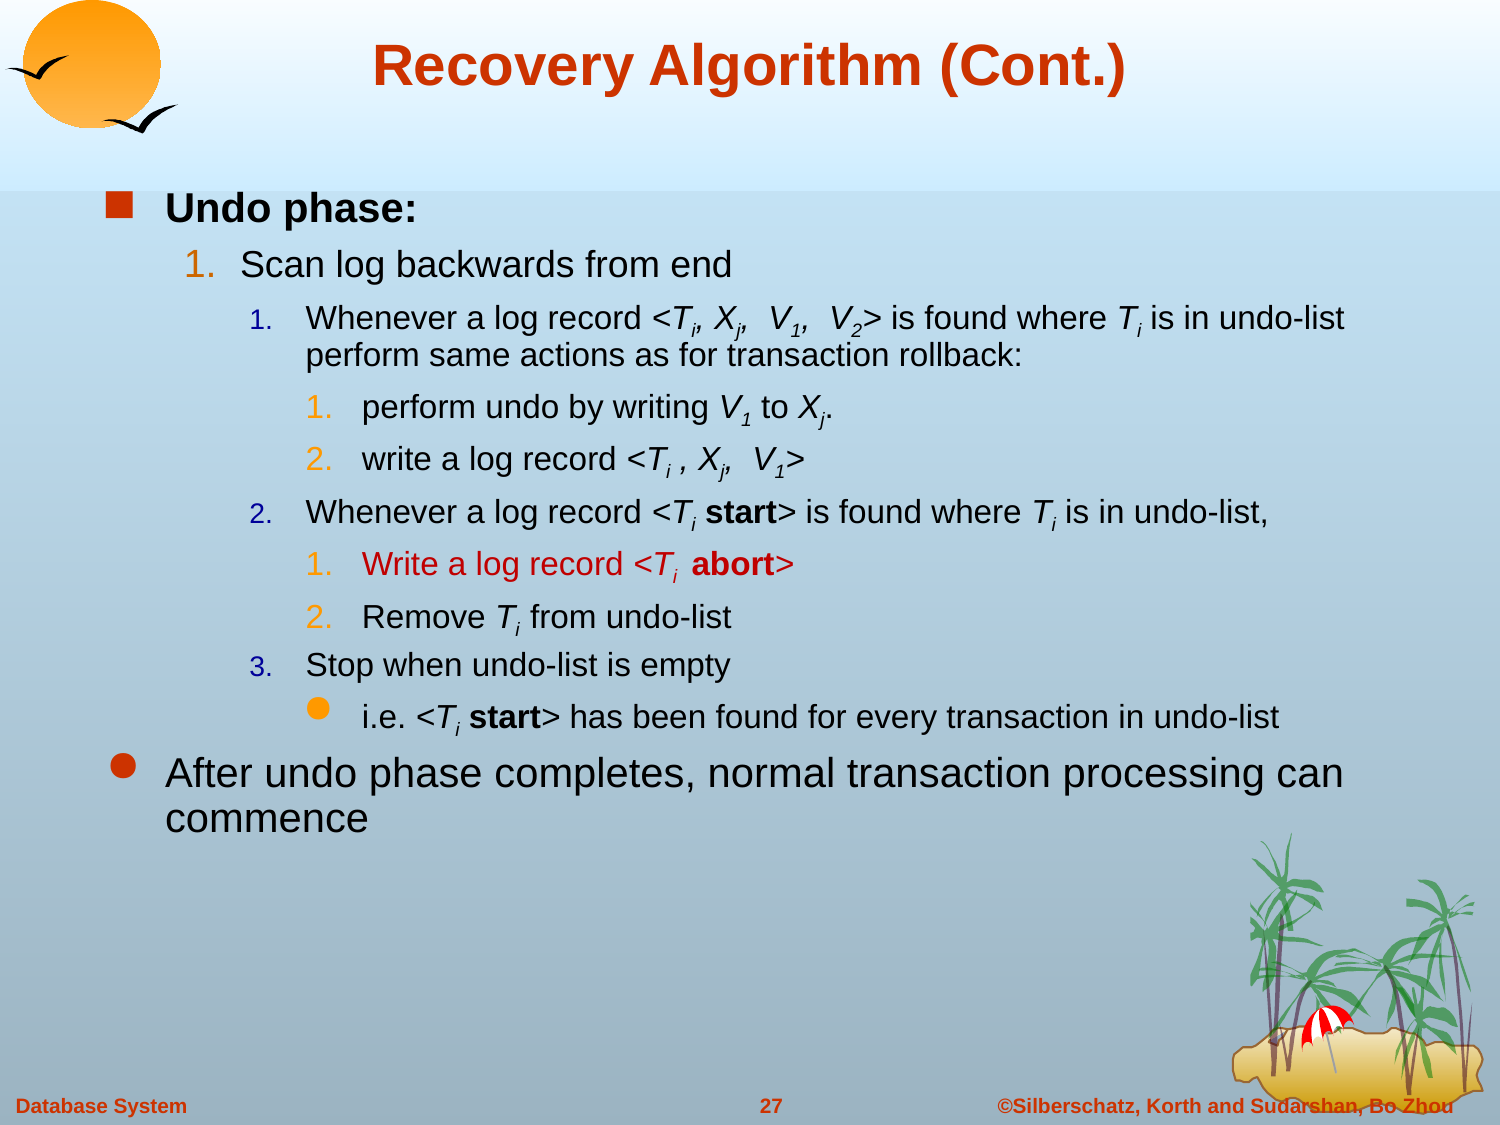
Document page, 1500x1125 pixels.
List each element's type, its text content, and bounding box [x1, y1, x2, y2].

list Undo phase: Scan log backwards from end Whenever a log record <Ti, Xj, V1, V2> is found where Ti is in undo-list perform same actions as for transaction rollback: perform undo by writing V1 to Xj. write a log record <Ti , Xj, V1> Whenever a log record <Ti start> is found where Ti is in undo-list, Write a log record <Ti abort> Remove Ti from undo-list Stop when undo-list is empty i.e. <Ti start> has been found for every transaction in undo-list After undo phase completes, normal transaction processing can commence [93, 179, 1382, 980]
title Recovery Algorithm (Cont.) [87, 4, 1413, 105]
